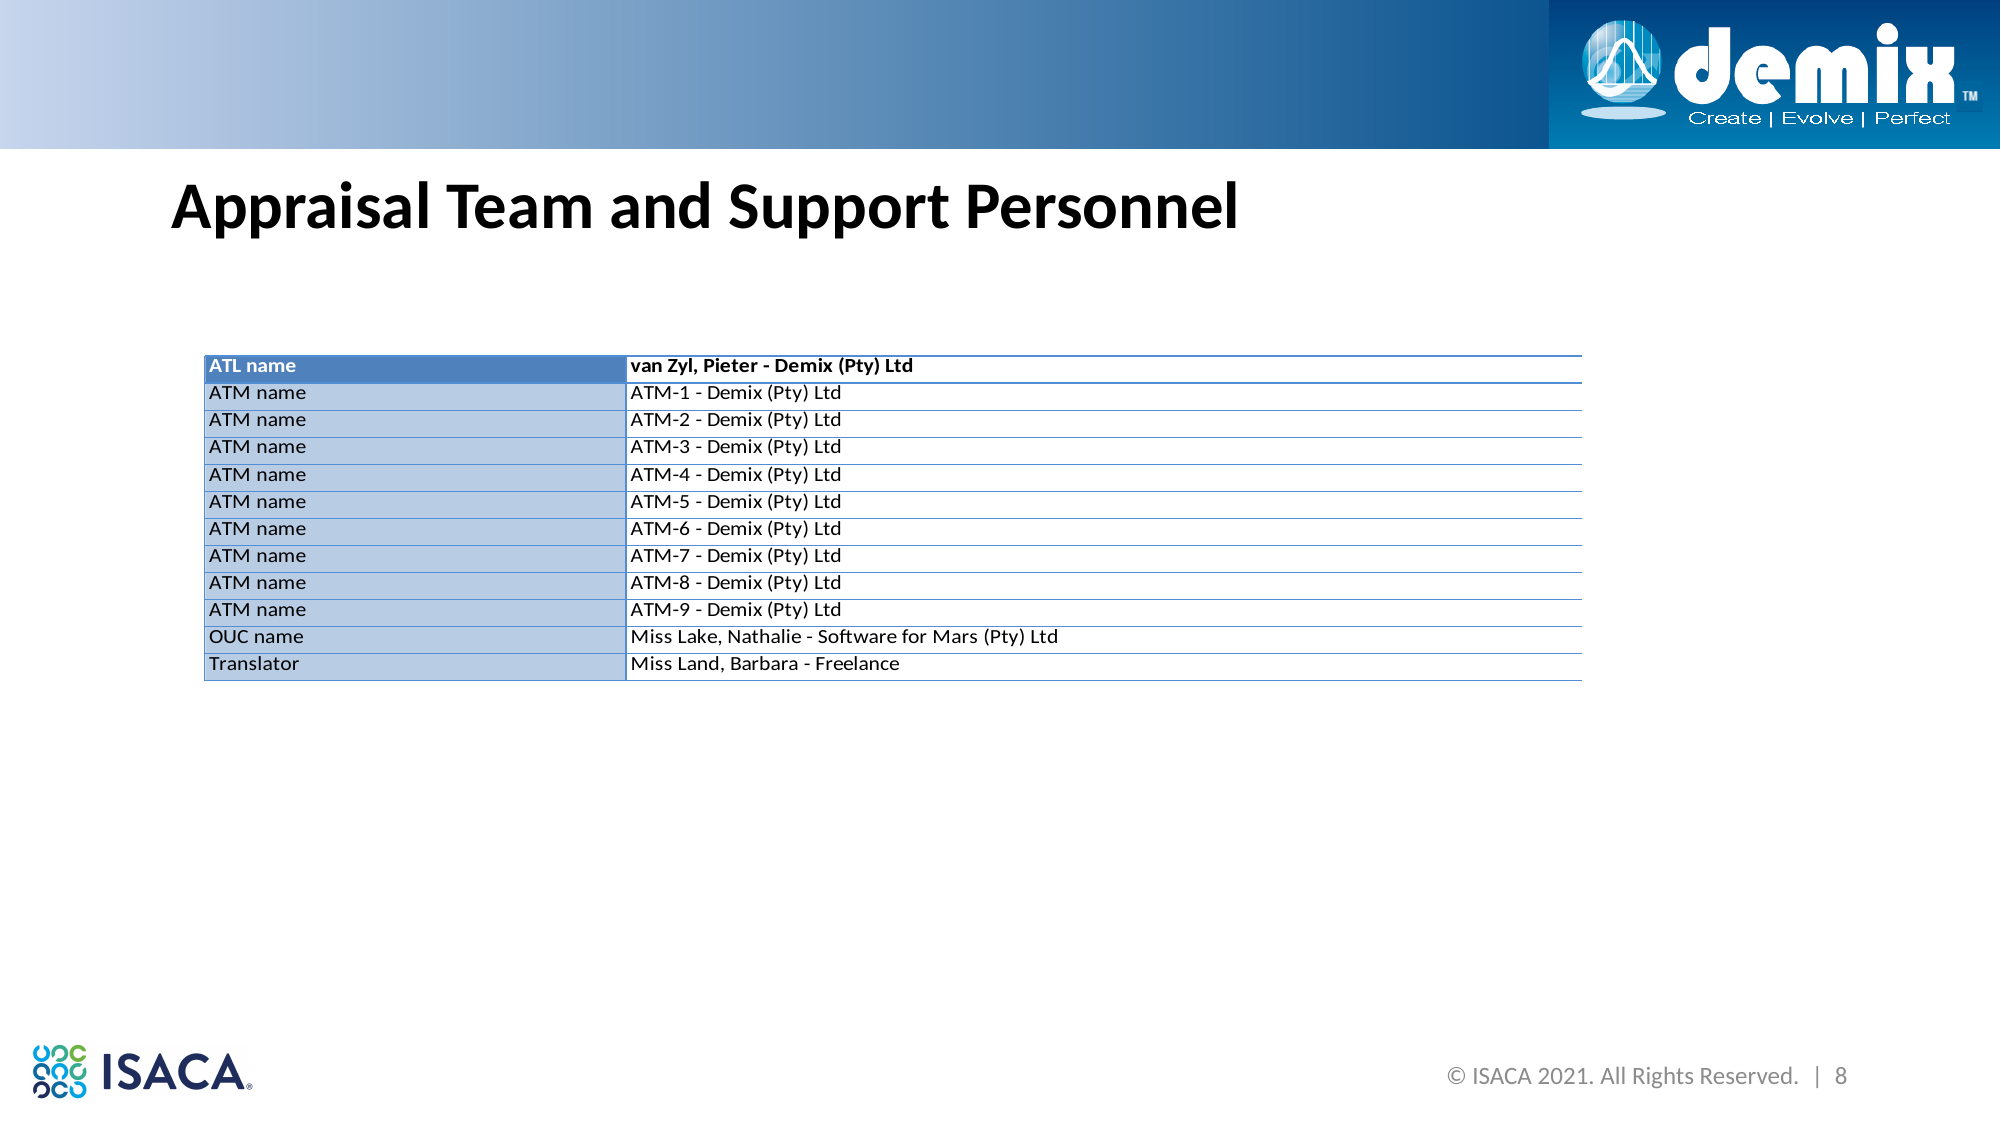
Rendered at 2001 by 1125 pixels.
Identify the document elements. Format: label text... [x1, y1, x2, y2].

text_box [204, 355, 1584, 682]
picture [1549, 0, 2000, 111]
title Appraisal Team and Support Personnel [156, 157, 1863, 257]
picture [29, 1043, 255, 1103]
picture [1582, 106, 1665, 119]
